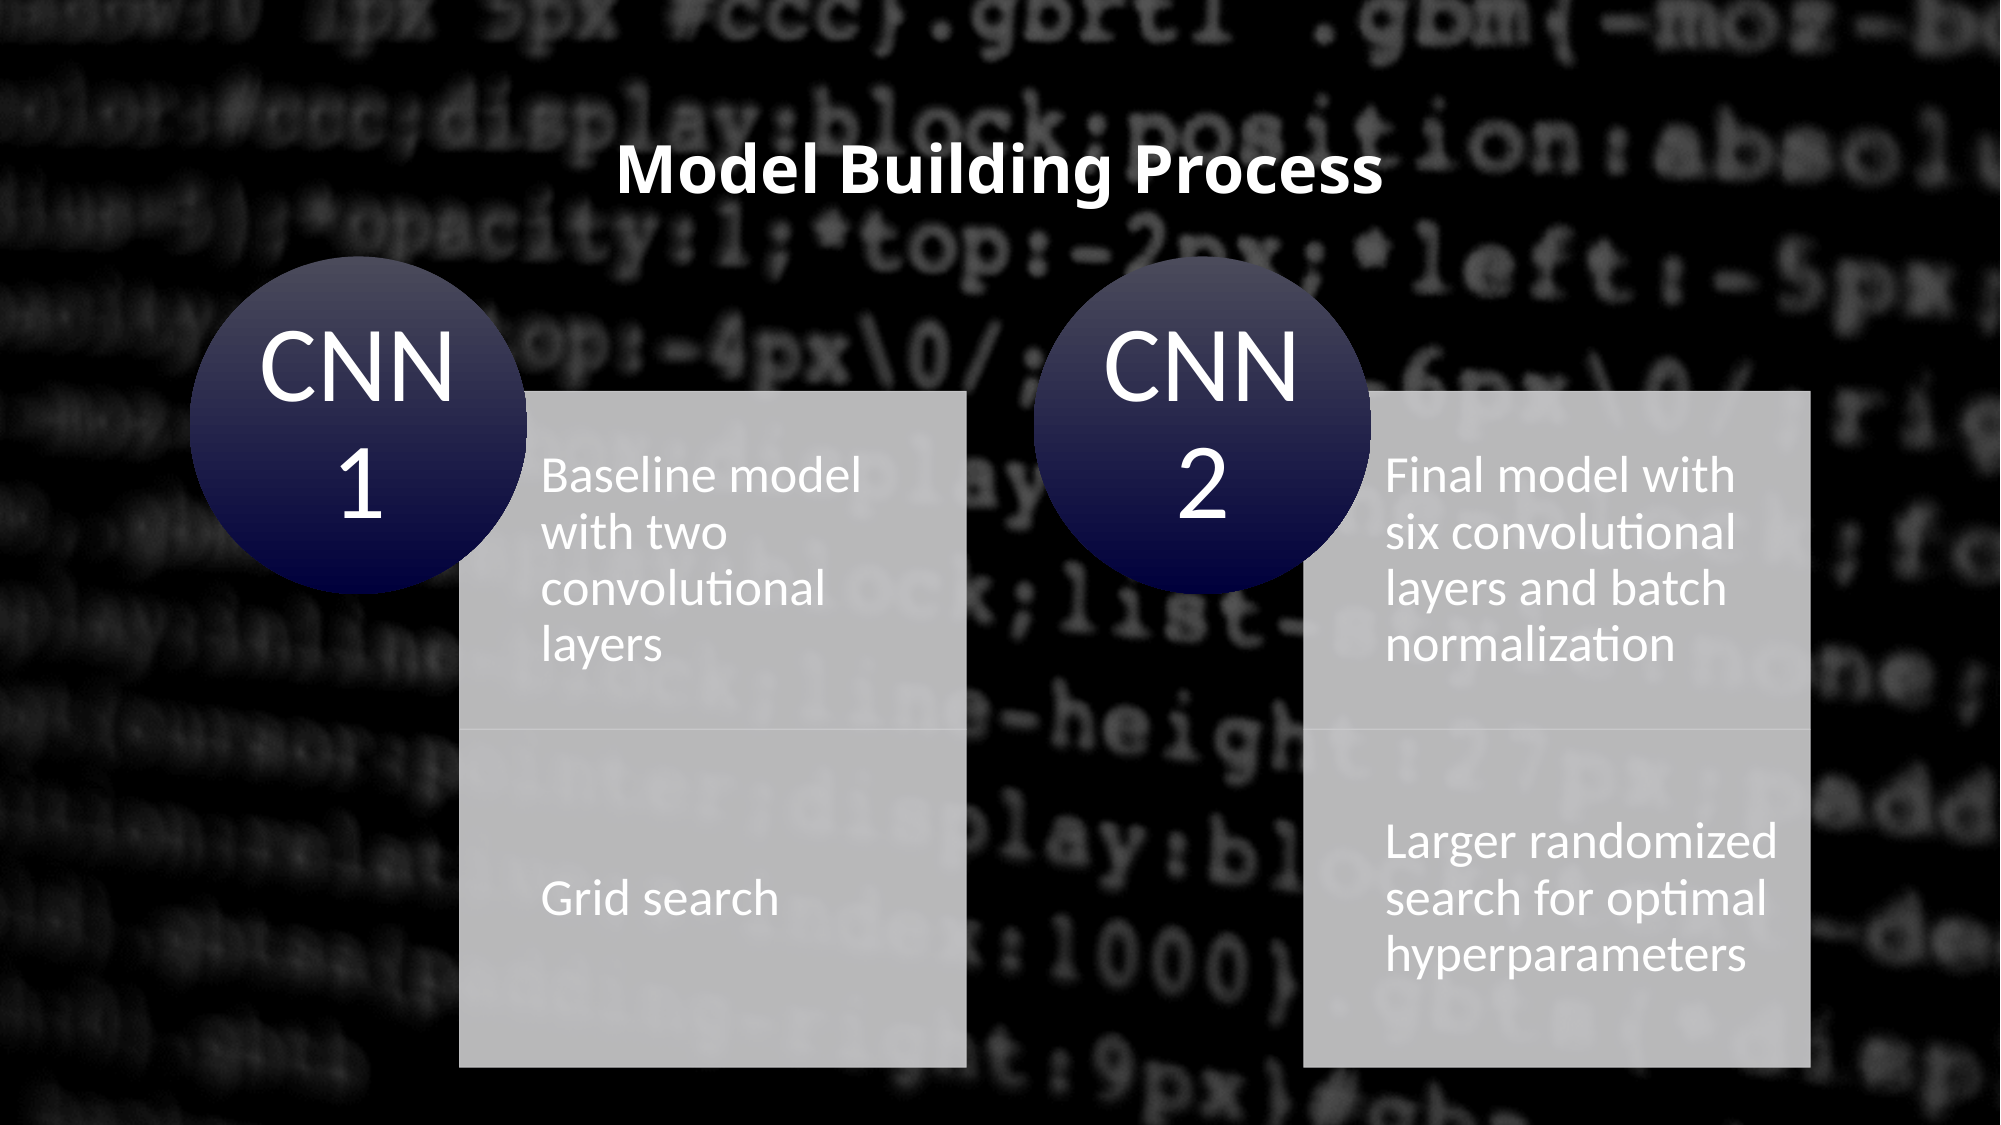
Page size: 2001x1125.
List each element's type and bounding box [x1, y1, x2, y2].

text_box [189, 217, 1811, 1107]
picture [0, 0, 2000, 1125]
